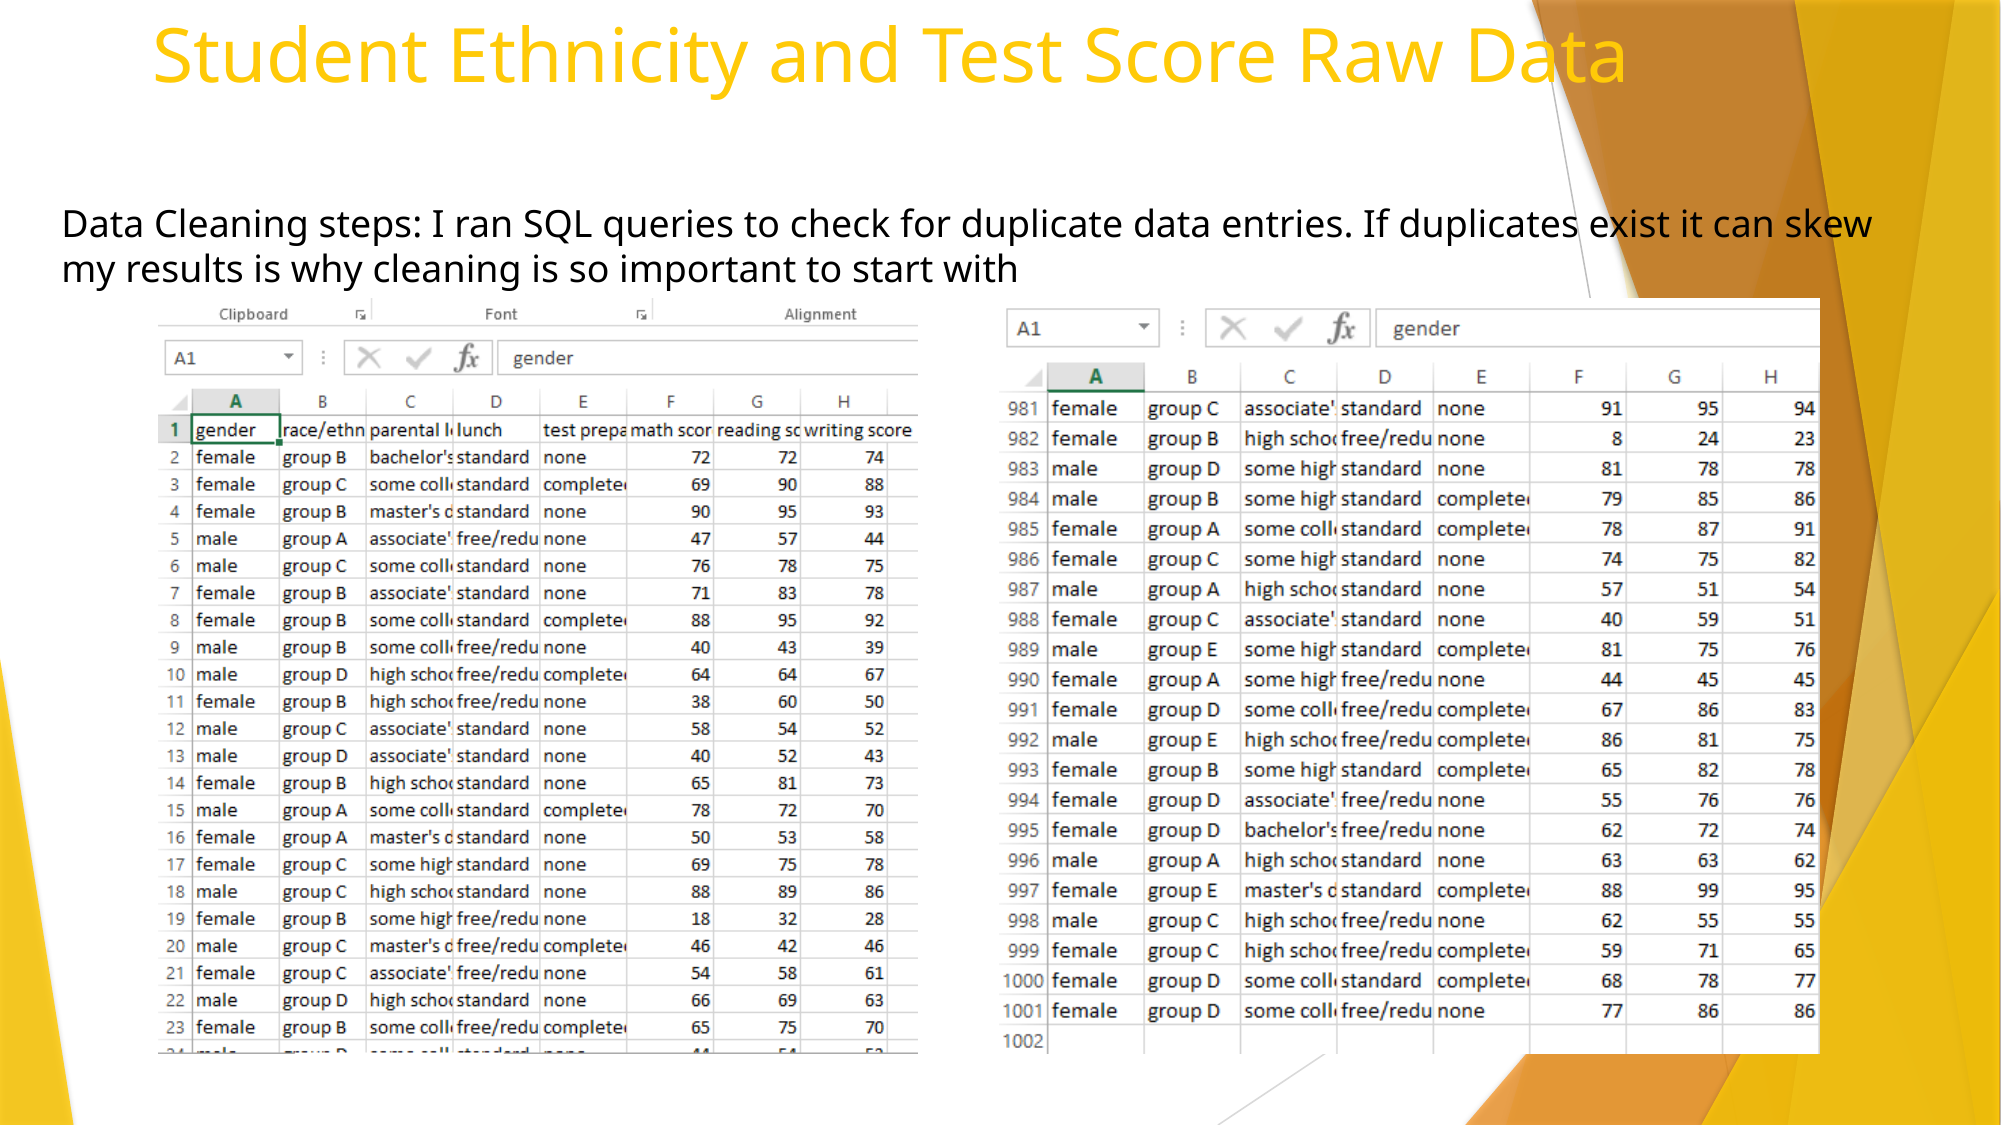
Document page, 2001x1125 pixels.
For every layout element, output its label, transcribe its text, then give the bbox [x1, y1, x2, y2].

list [999, 298, 1820, 1054]
text_box Data Cleaning steps: I ran SQL queries to check for duplicate data entries. If duplicates exist it can skew my results is why cleaning is so important to start with [46, 192, 1910, 298]
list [157, 298, 918, 1054]
title Student Ethnicity and Test Score Raw Data [137, 0, 1863, 192]
